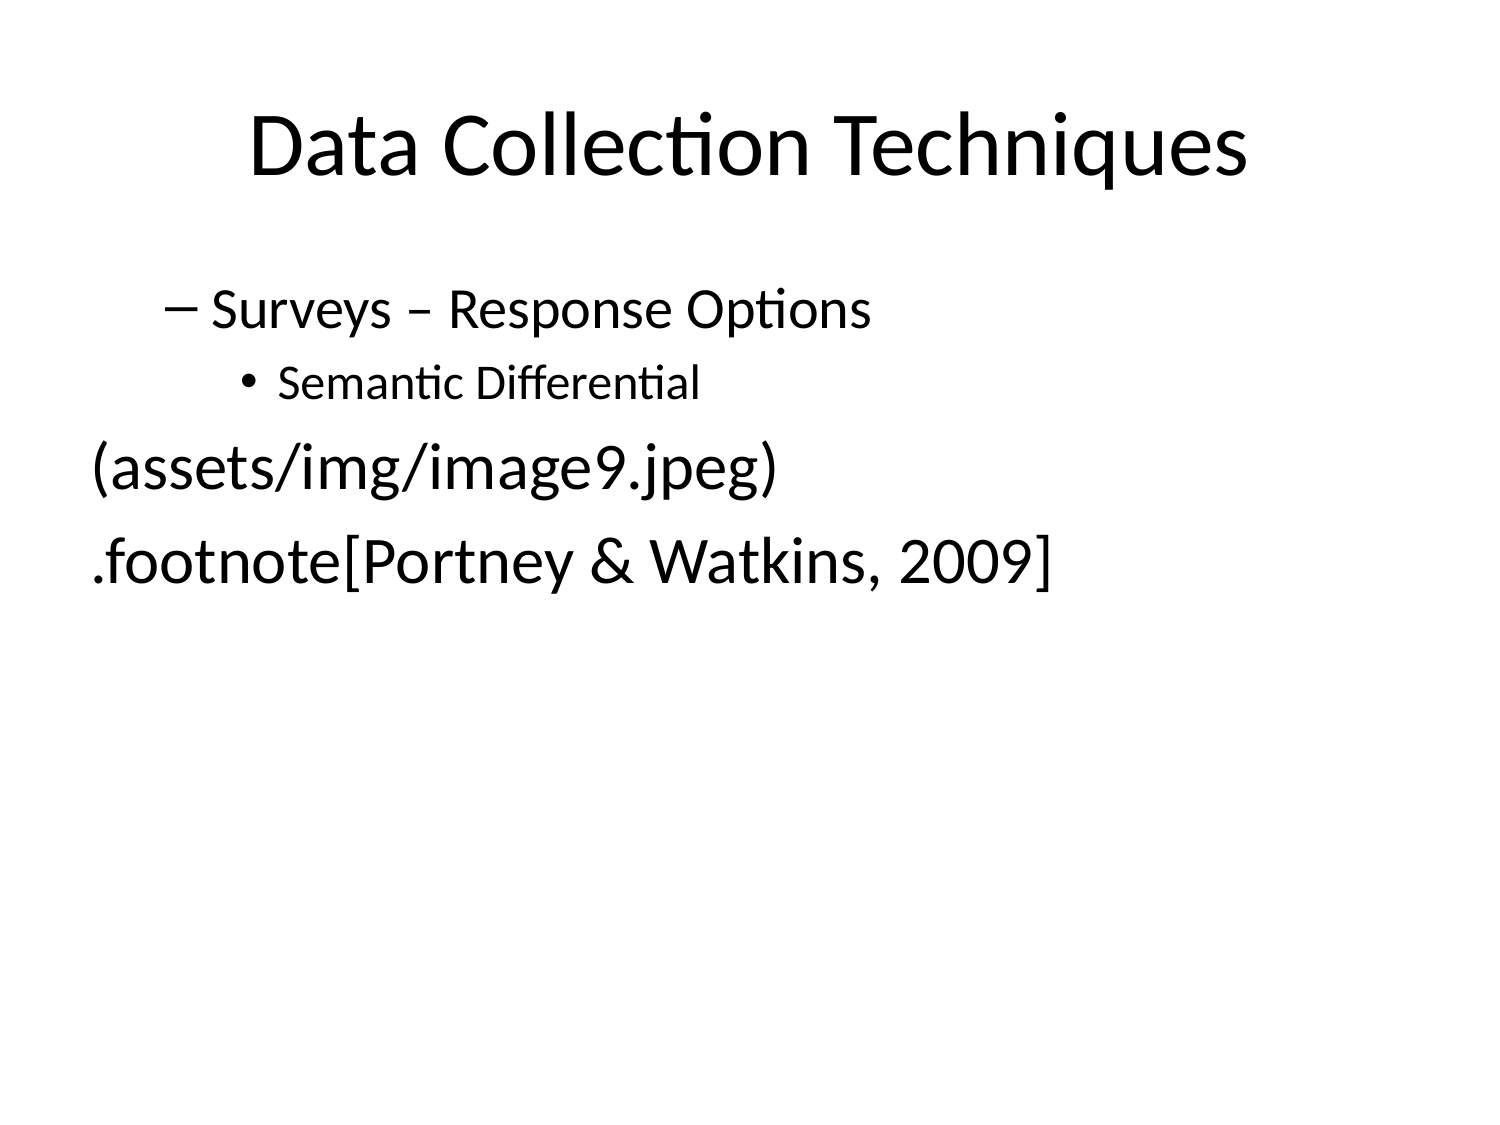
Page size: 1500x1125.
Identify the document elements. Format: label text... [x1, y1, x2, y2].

list Surveys – Response Options Semantic Differential (assets/img/image9.jpeg) .footnote[Portney & Watkins, 2009] [75, 262, 1425, 1005]
title Data Collection Techniques [75, 45, 1425, 233]
